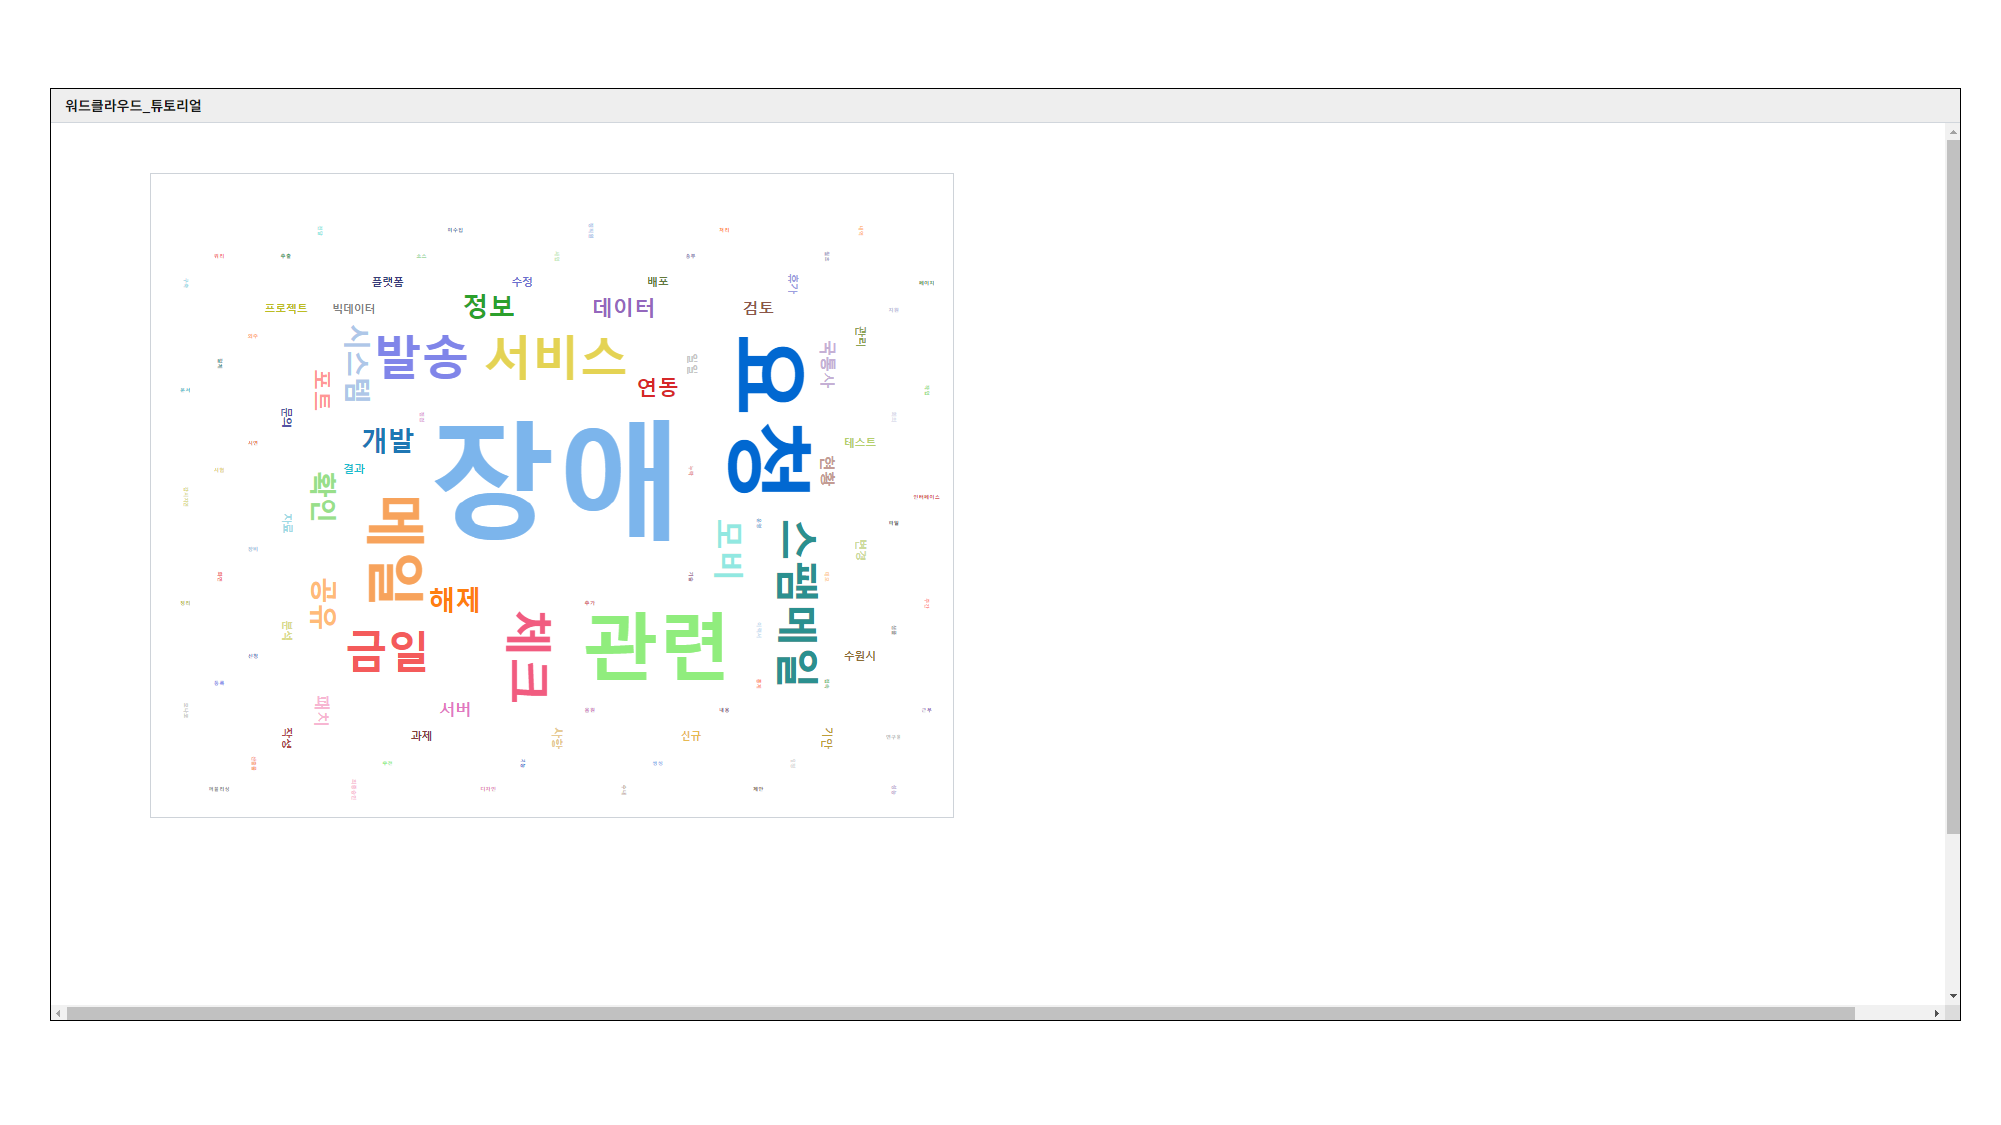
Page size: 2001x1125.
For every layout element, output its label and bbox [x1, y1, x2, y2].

picture [49, 88, 1961, 1021]
